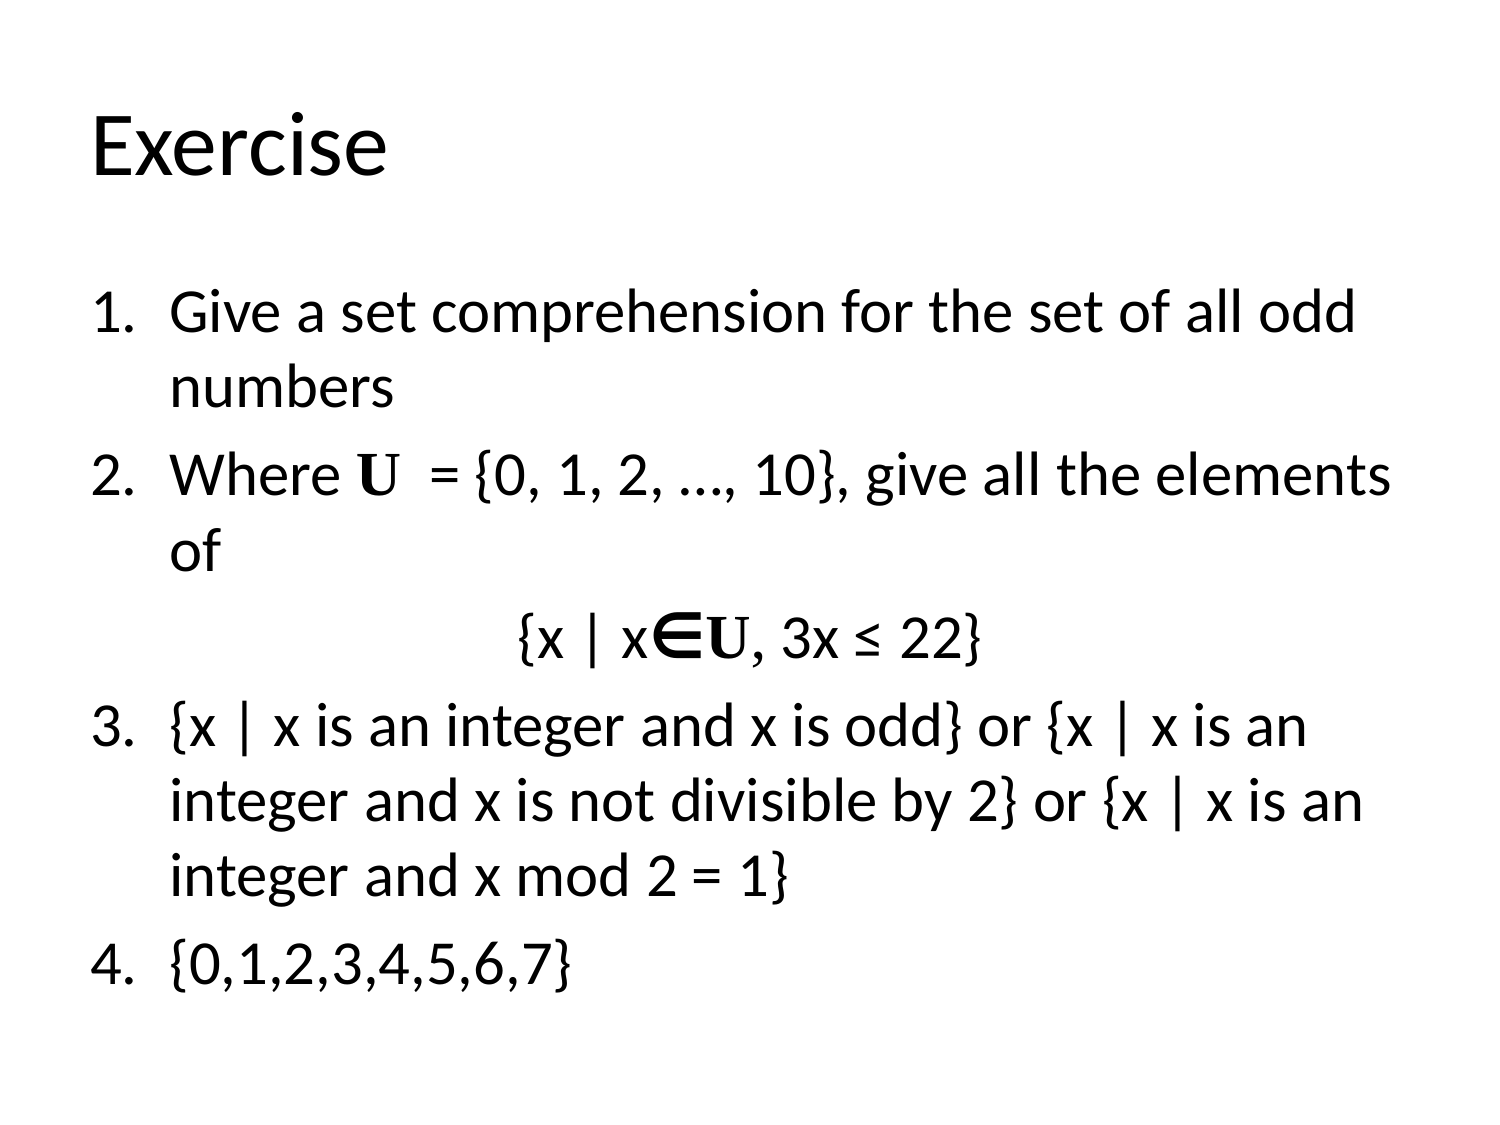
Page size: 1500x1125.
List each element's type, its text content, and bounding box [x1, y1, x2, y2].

title Exercise [75, 45, 1425, 233]
list Give a set comprehension for the set of all odd numbers Where U = {0, 1, 2, …, 10}, give all the elements of {x | x∈U, 3x ≤ 22} {x | x is an integer and x is odd} or {x | x is an integer and x is not divisible by 2} or {x | x is an integer and x mod 2 = 1} {0,1,2,3,4,5,6,7} [75, 262, 1425, 1005]
